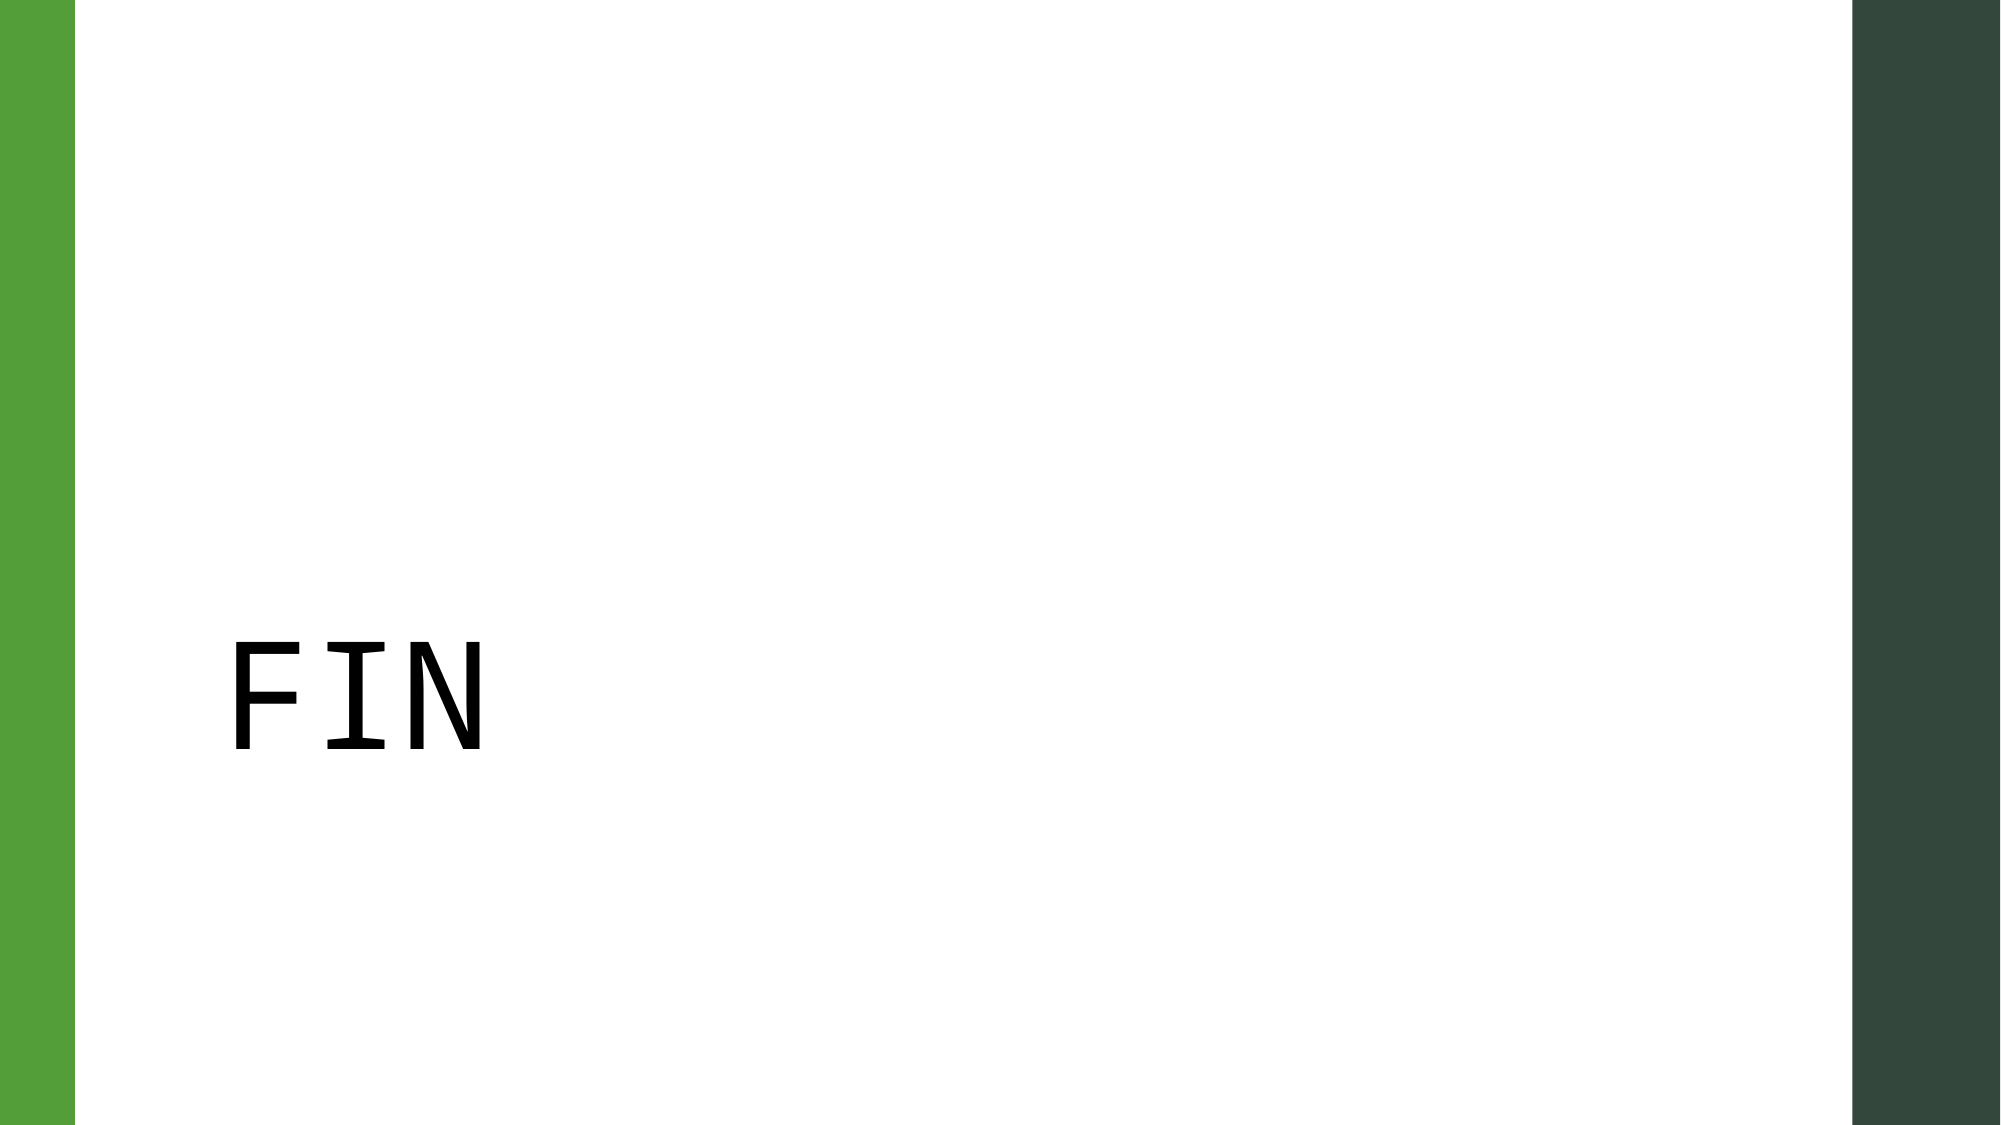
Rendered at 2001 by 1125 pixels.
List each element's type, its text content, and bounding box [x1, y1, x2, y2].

title FIN [206, 124, 1752, 788]
